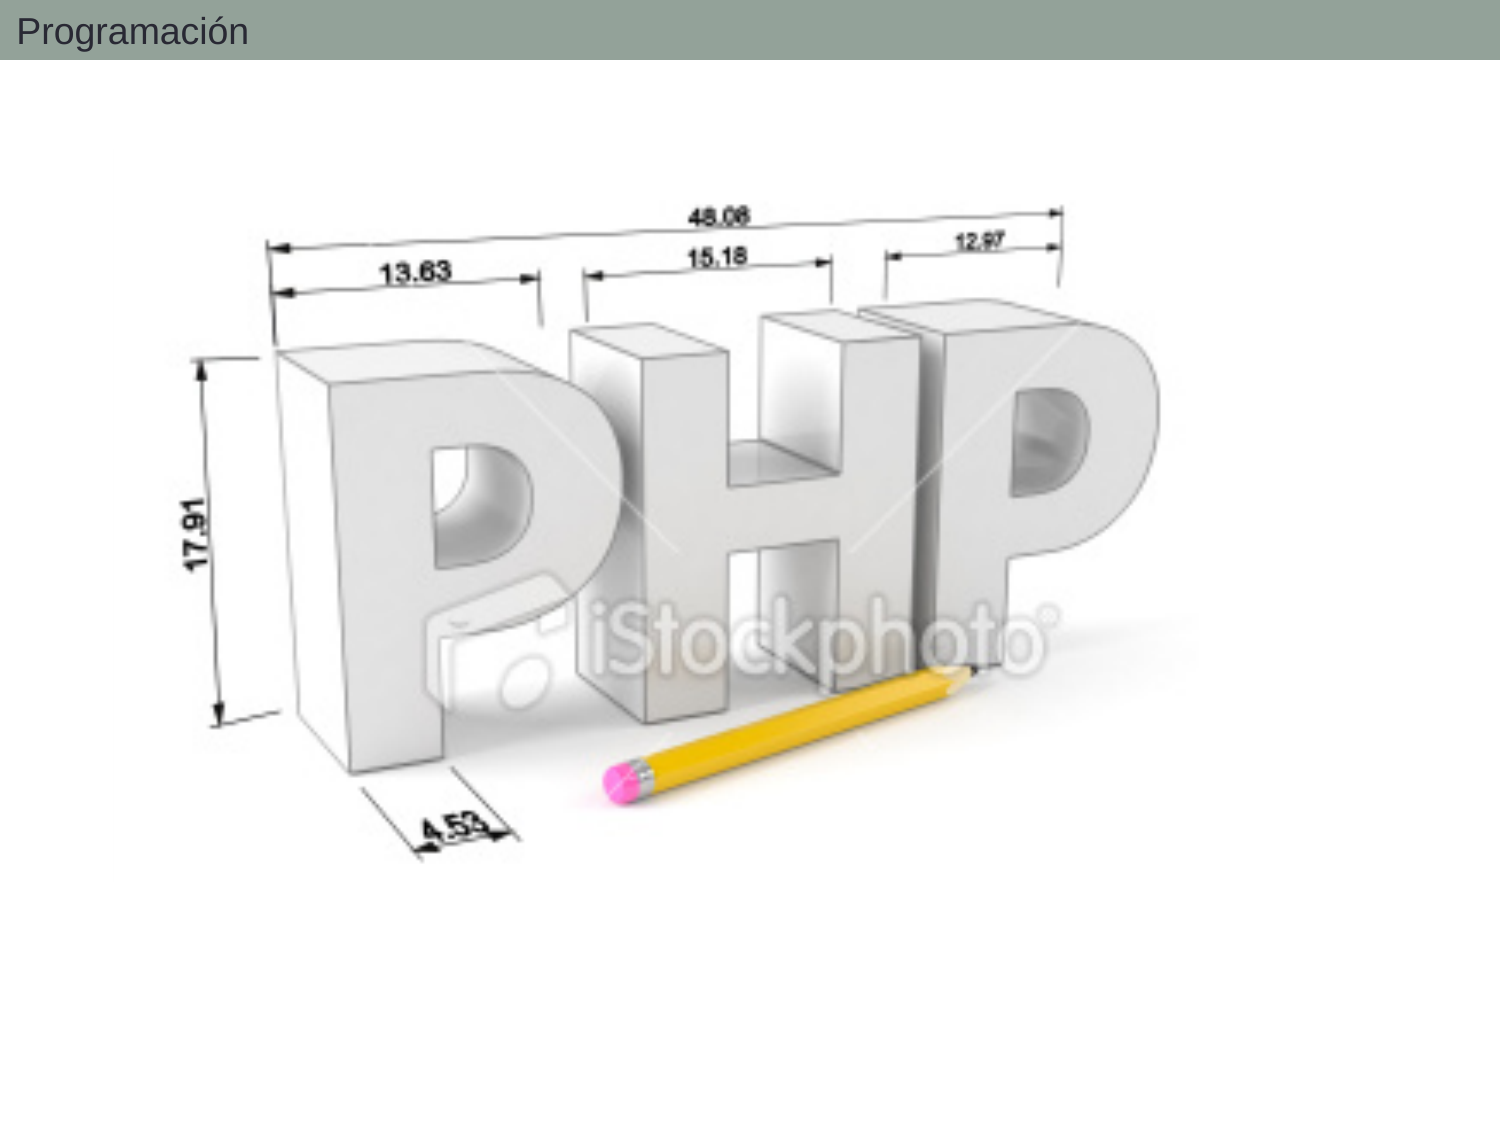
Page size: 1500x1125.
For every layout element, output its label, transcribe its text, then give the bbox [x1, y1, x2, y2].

picture [111, 148, 1200, 882]
text_box Programación [1, 0, 275, 60]
